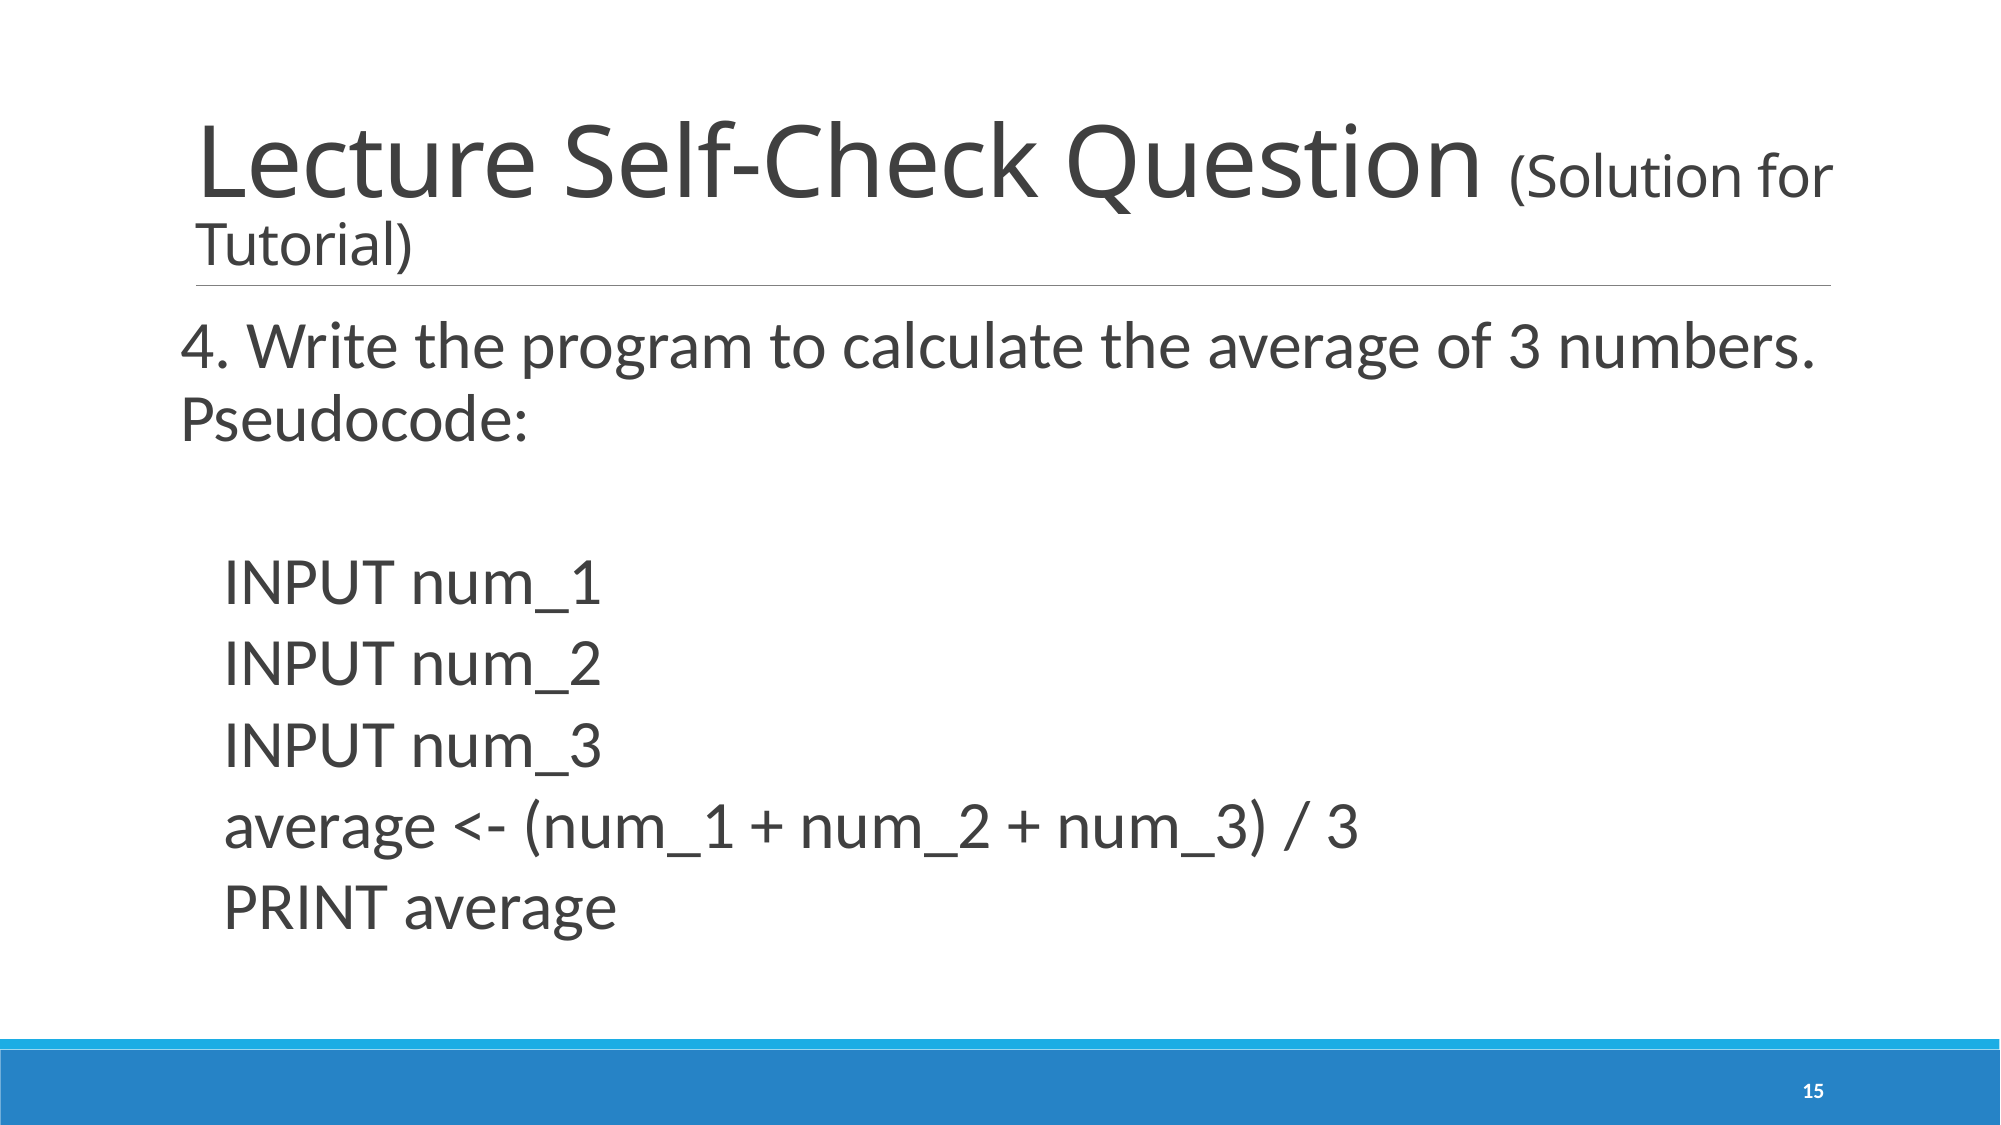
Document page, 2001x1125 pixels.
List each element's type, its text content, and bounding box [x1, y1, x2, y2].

slide_number 15 [1624, 1059, 1840, 1120]
list 4. Write the program to calculate the average of 3 numbers. Pseudocode: INPUT num_1 INPUT num_2 INPUT num_3 average <- (num_1 + num_2 + num_3) / 3 PRINT average [180, 302, 1830, 963]
title Lecture Self-Check Question (Solution for Tutorial) [180, 47, 1875, 285]
